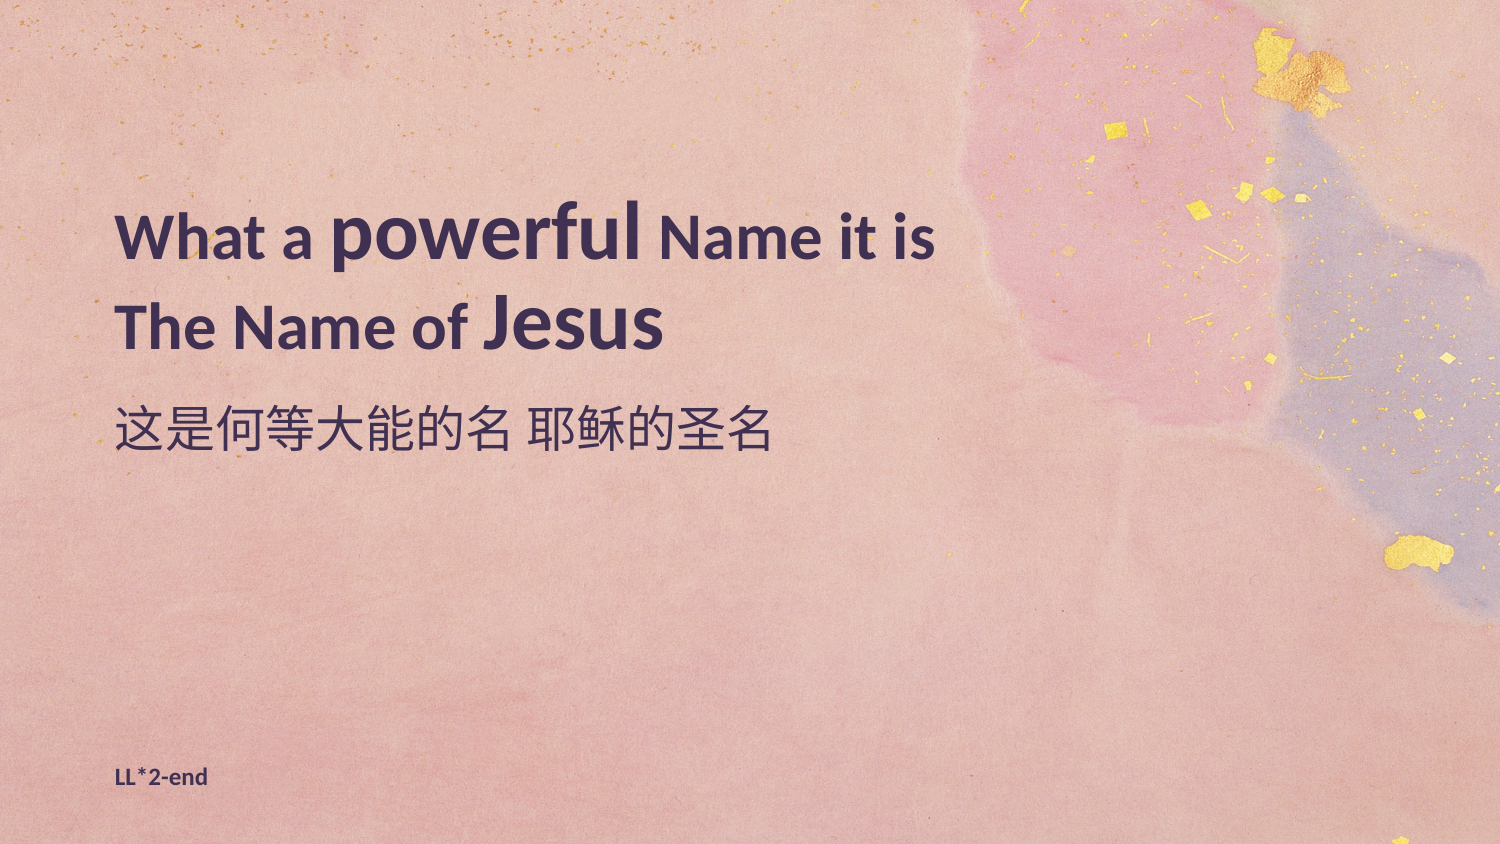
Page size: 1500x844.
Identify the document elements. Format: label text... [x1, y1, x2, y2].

text_box What a powerful Name it is The Name of Jesus 这是何等大能的名 耶稣的圣名 [100, 180, 1235, 465]
picture [0, 0, 1500, 844]
text_box LL*2-end [100, 752, 262, 798]
